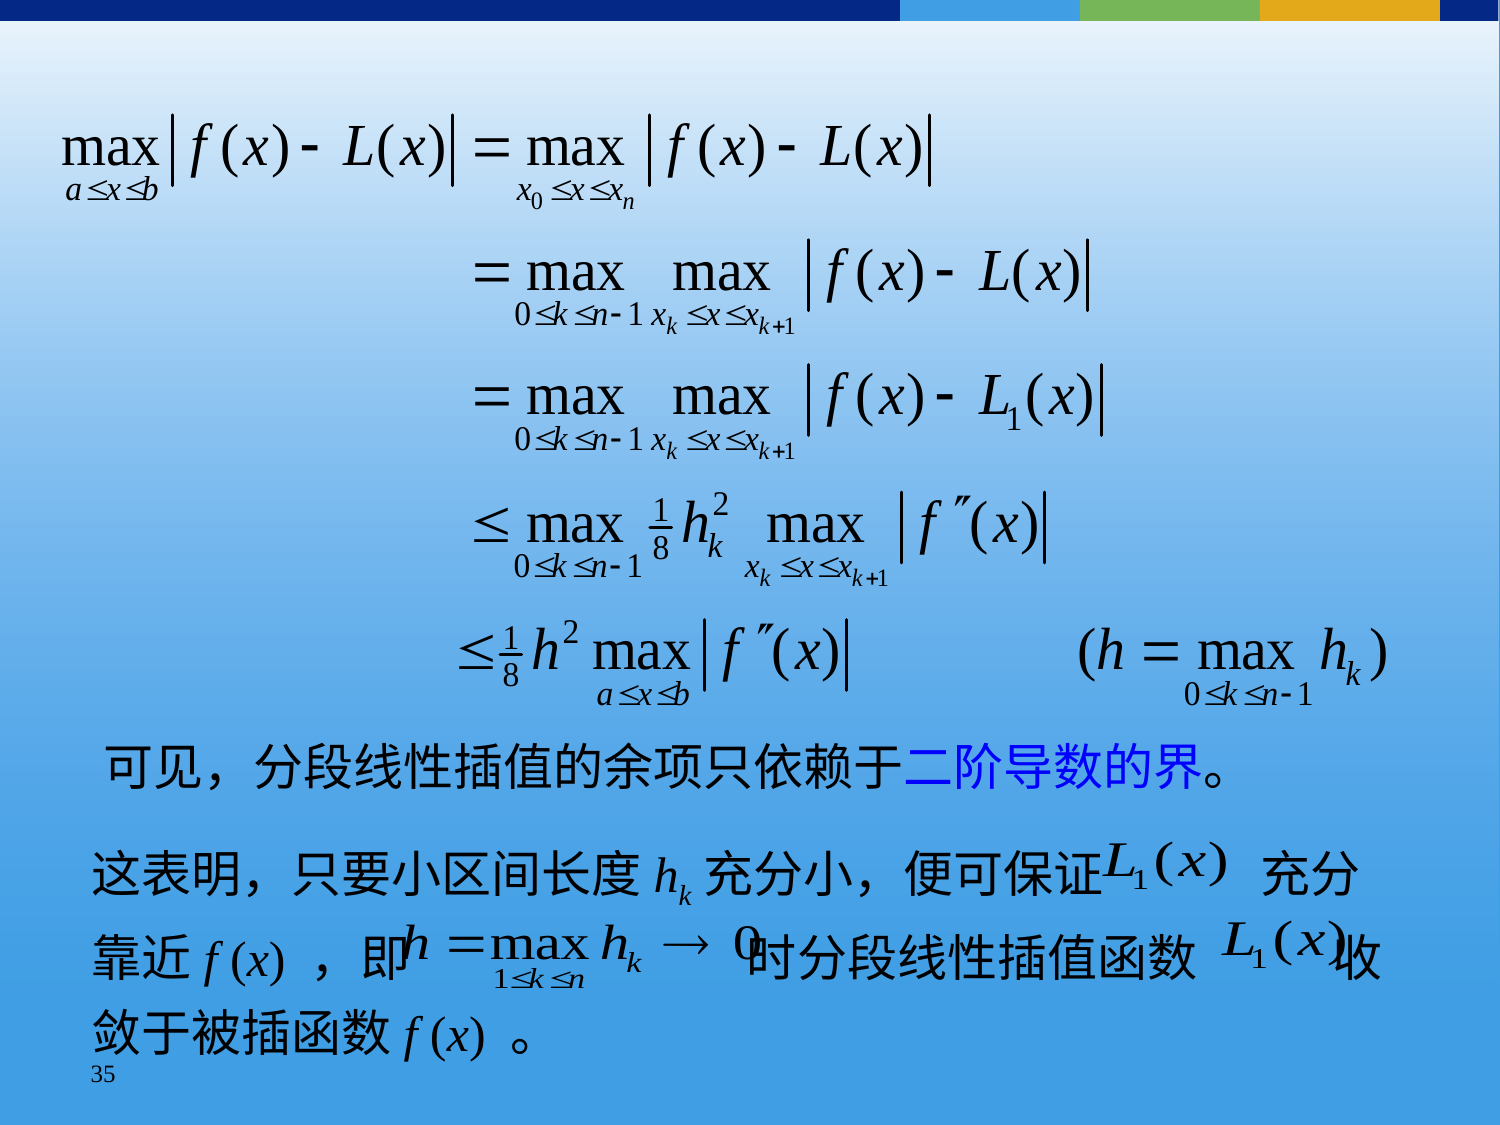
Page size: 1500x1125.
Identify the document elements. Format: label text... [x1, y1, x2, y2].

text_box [1091, 826, 1238, 903]
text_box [52, 101, 1401, 719]
text_box 这表明，只要小区间长度hk充分小，便可保证 充分靠近f (x) ，即 时分段线性插值函数 收敛于被插函数f (x) 。 [76, 818, 1415, 1069]
slide_number 35 [75, 1042, 426, 1103]
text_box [1210, 905, 1357, 982]
text_box 可见，分段线性插值的余项只依赖于二阶导数的界。 [88, 727, 1269, 803]
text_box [391, 909, 775, 1002]
